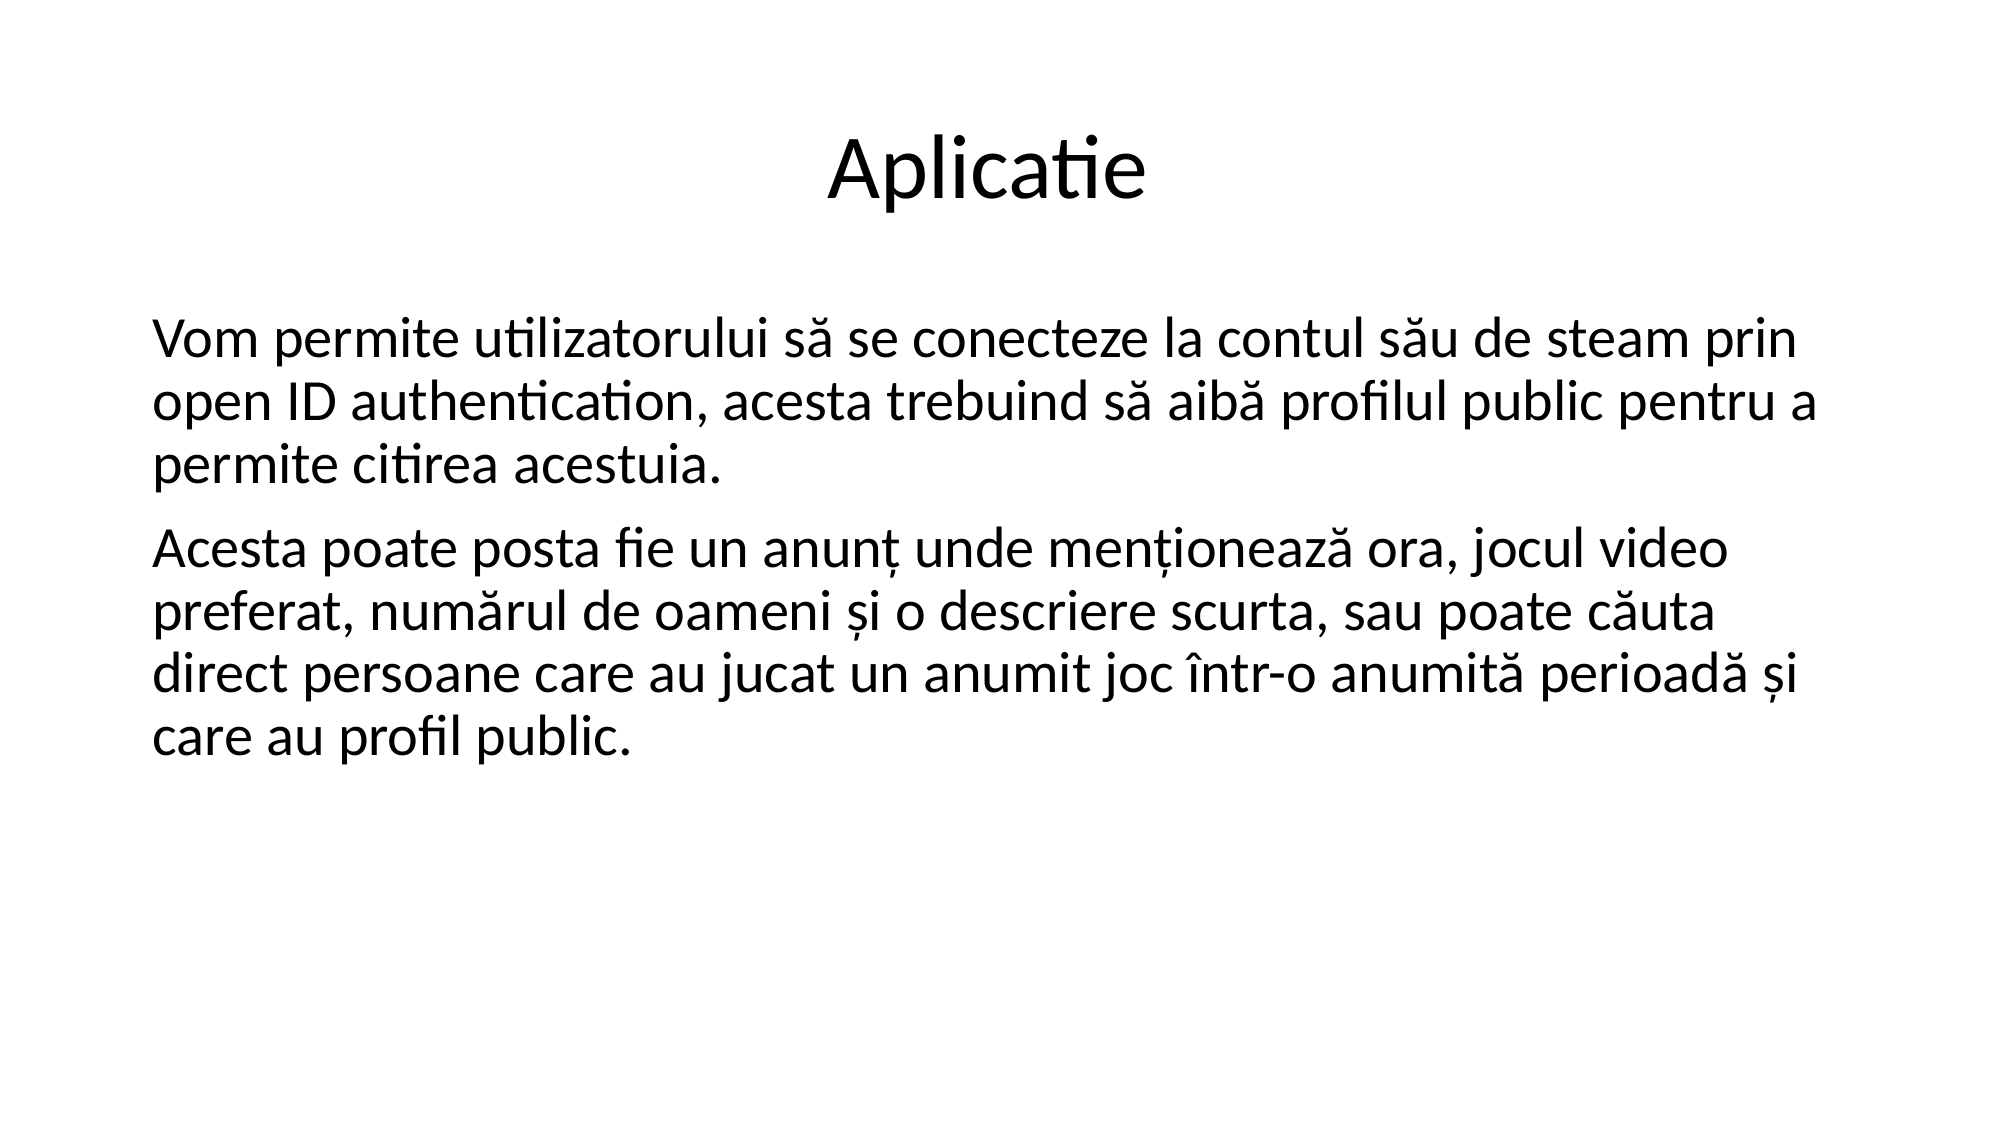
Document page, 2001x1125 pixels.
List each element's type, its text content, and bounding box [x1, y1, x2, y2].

title Aplicatie [137, 59, 1863, 278]
list Vom permite utilizatorului să se conecteze la contul său de steam prin open ID authentication, acesta trebuind să aibă profilul public pentru a permite citirea acestuia. Acesta poate posta fie un anunț unde menționează ora, jocul video preferat, numărul de oameni și o descriere scurta, sau poate căuta direct persoane care au jucat un anumit joc într-o anumită perioadă și care au profil public. [137, 299, 1863, 1014]
